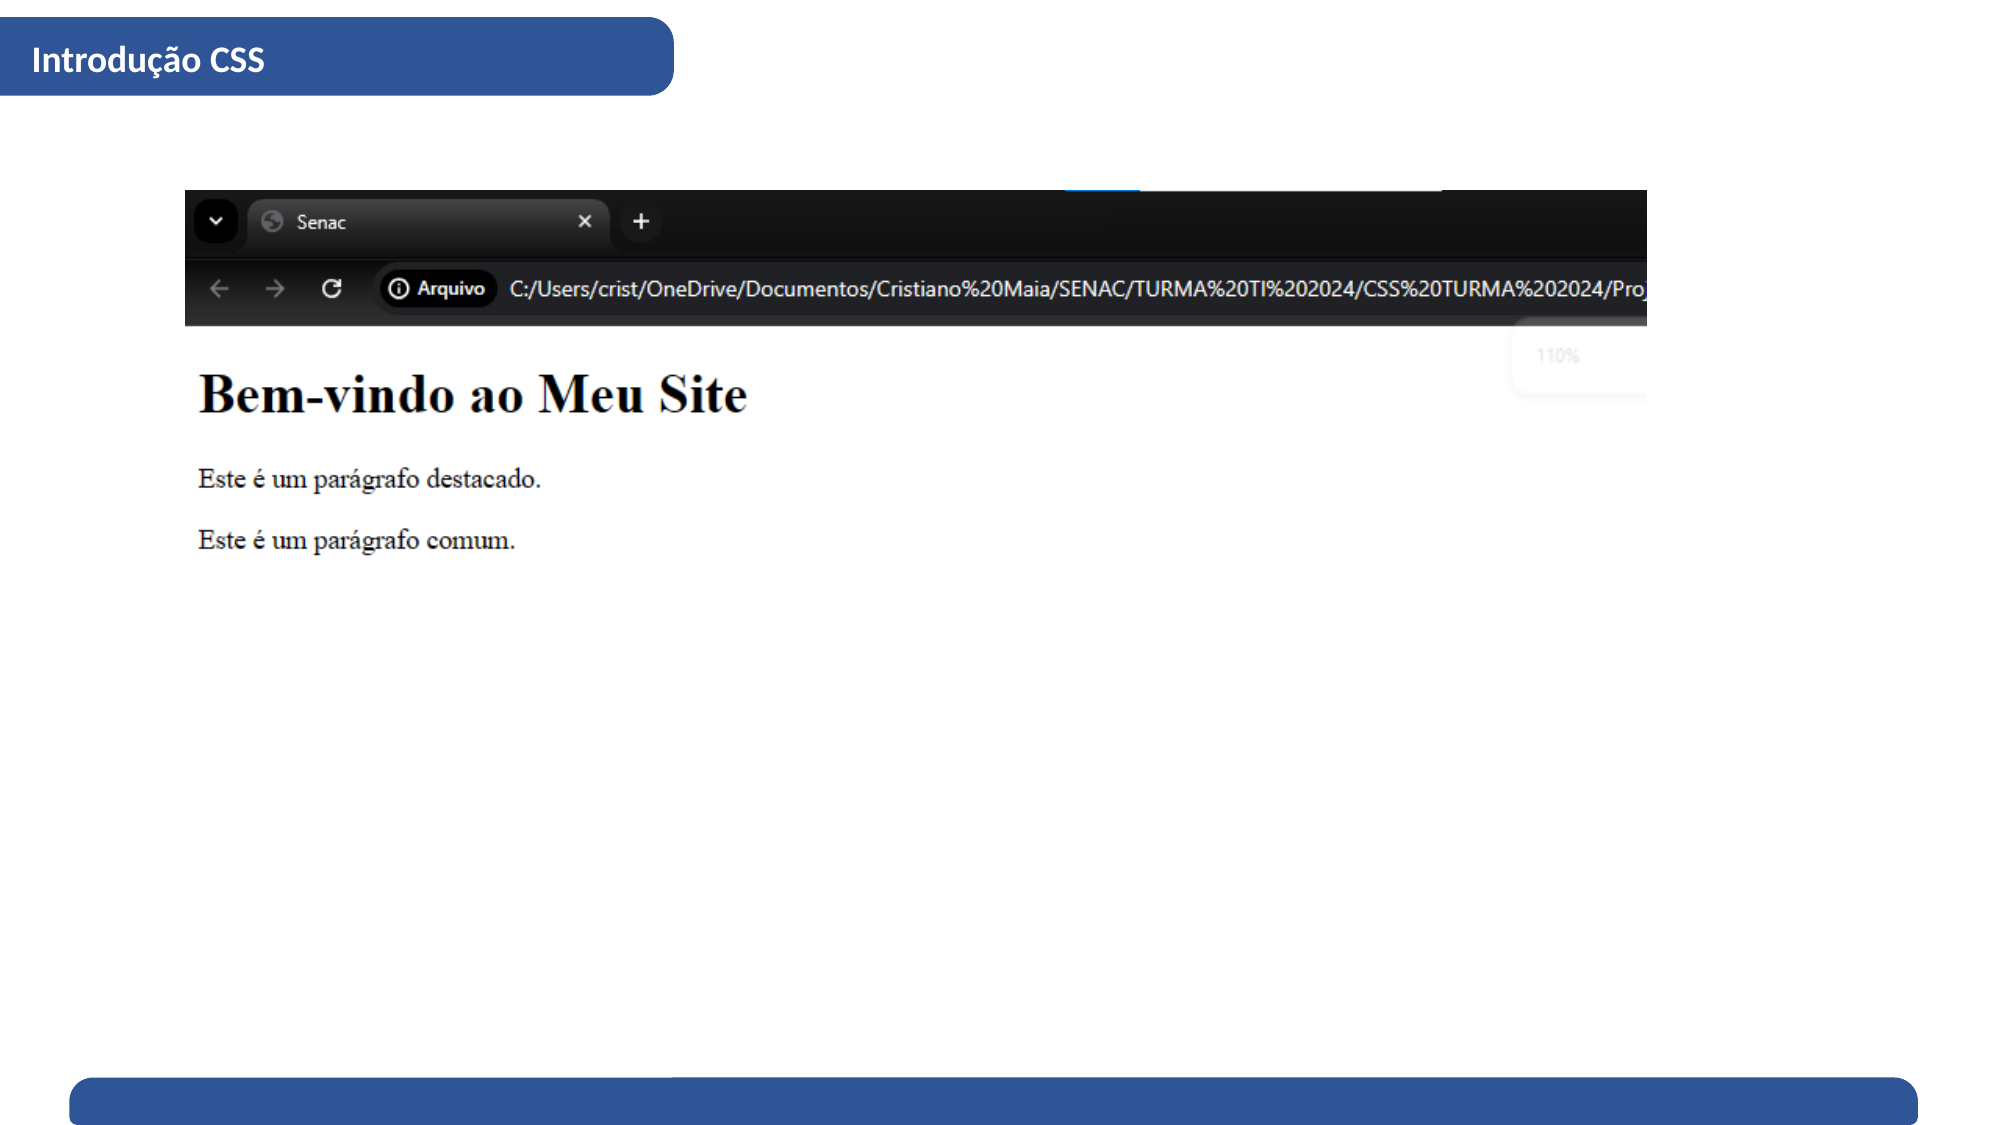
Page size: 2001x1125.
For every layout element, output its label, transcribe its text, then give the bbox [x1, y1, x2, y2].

text_box Introdução CSS [16, 27, 281, 88]
text_box [68, 1076, 1919, 1125]
picture [185, 190, 1647, 604]
text_box [0, 15, 675, 97]
